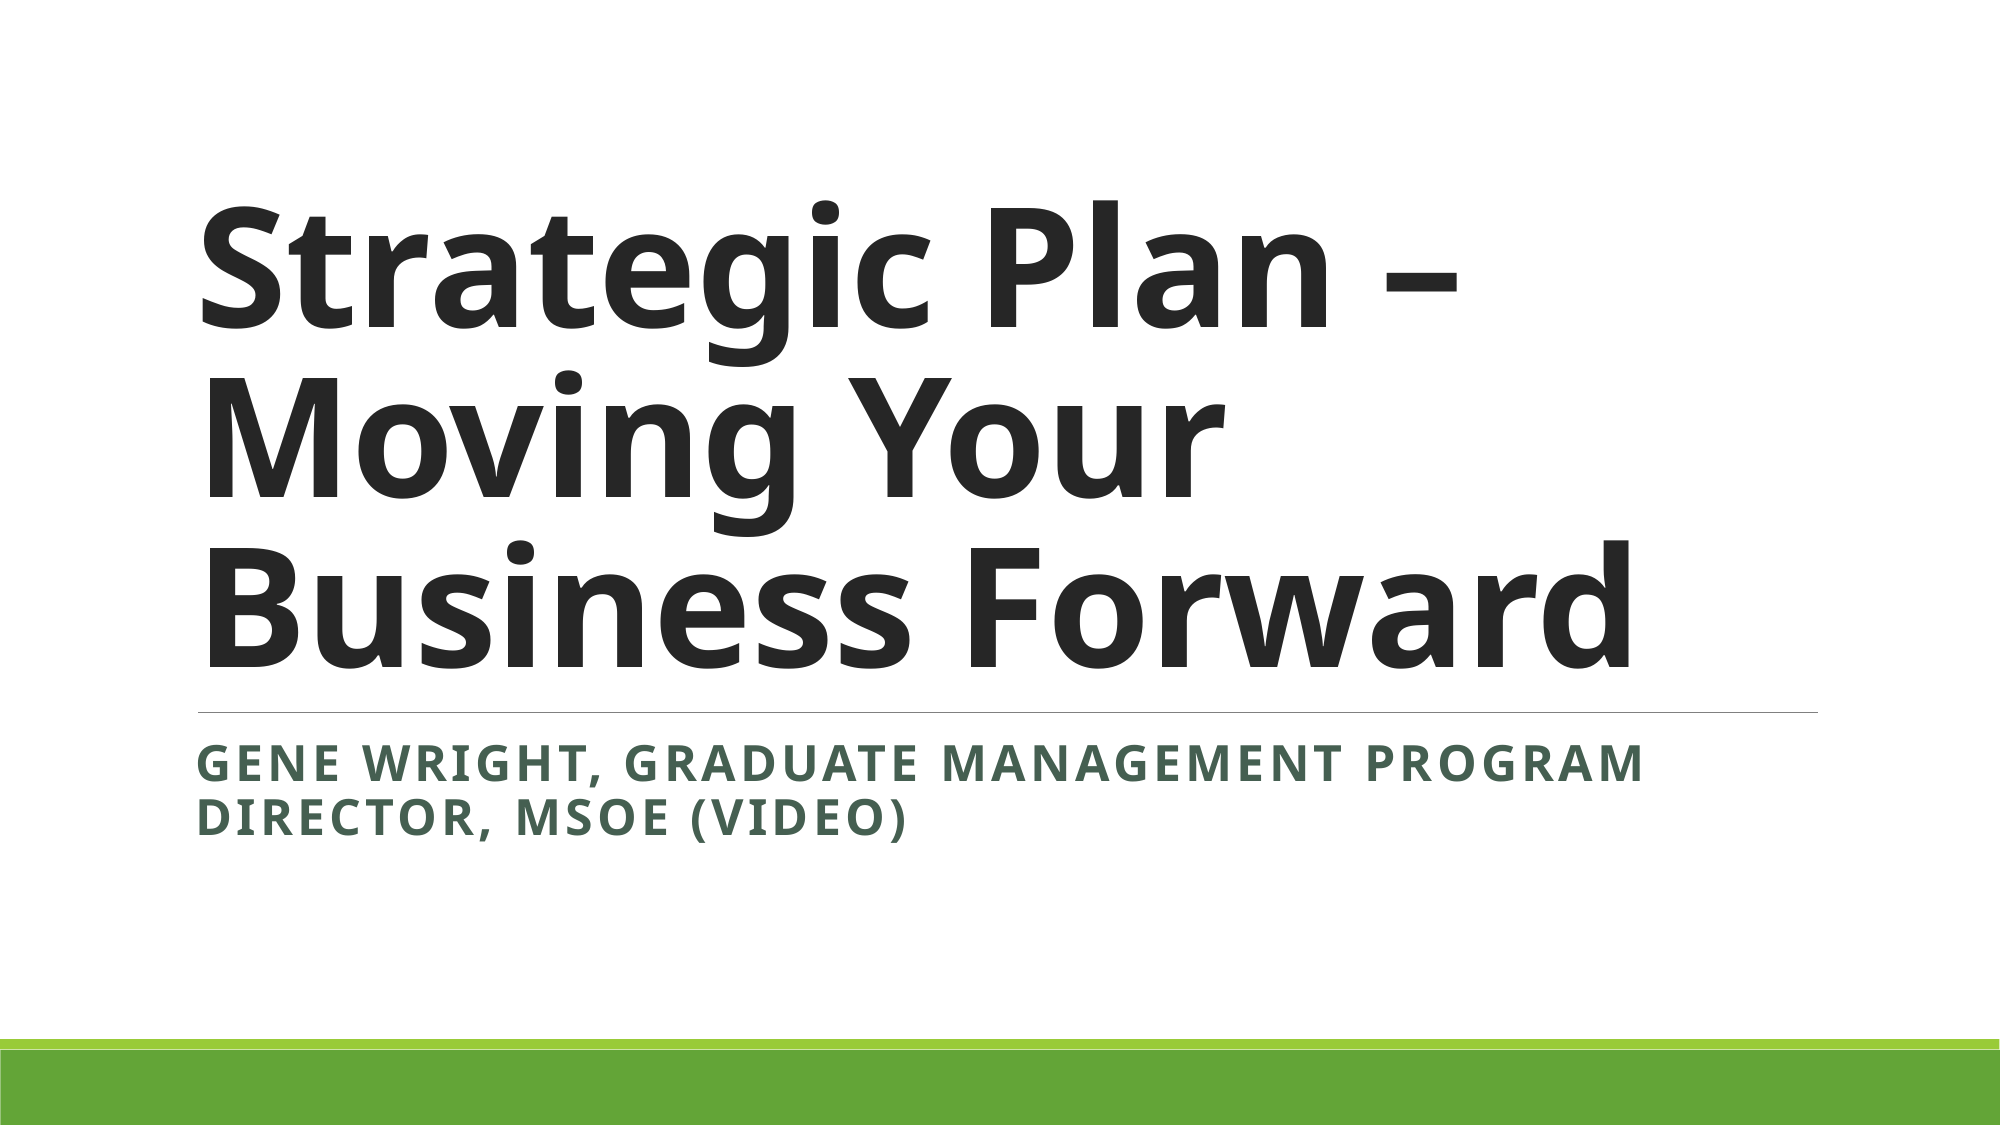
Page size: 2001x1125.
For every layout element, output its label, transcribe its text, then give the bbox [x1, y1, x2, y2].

title Strategic Plan –Moving Your Business Forward [180, 124, 1830, 710]
subtitle Gene Wright, Graduate Management Program Director, MSOE (Video) [180, 730, 1831, 919]
